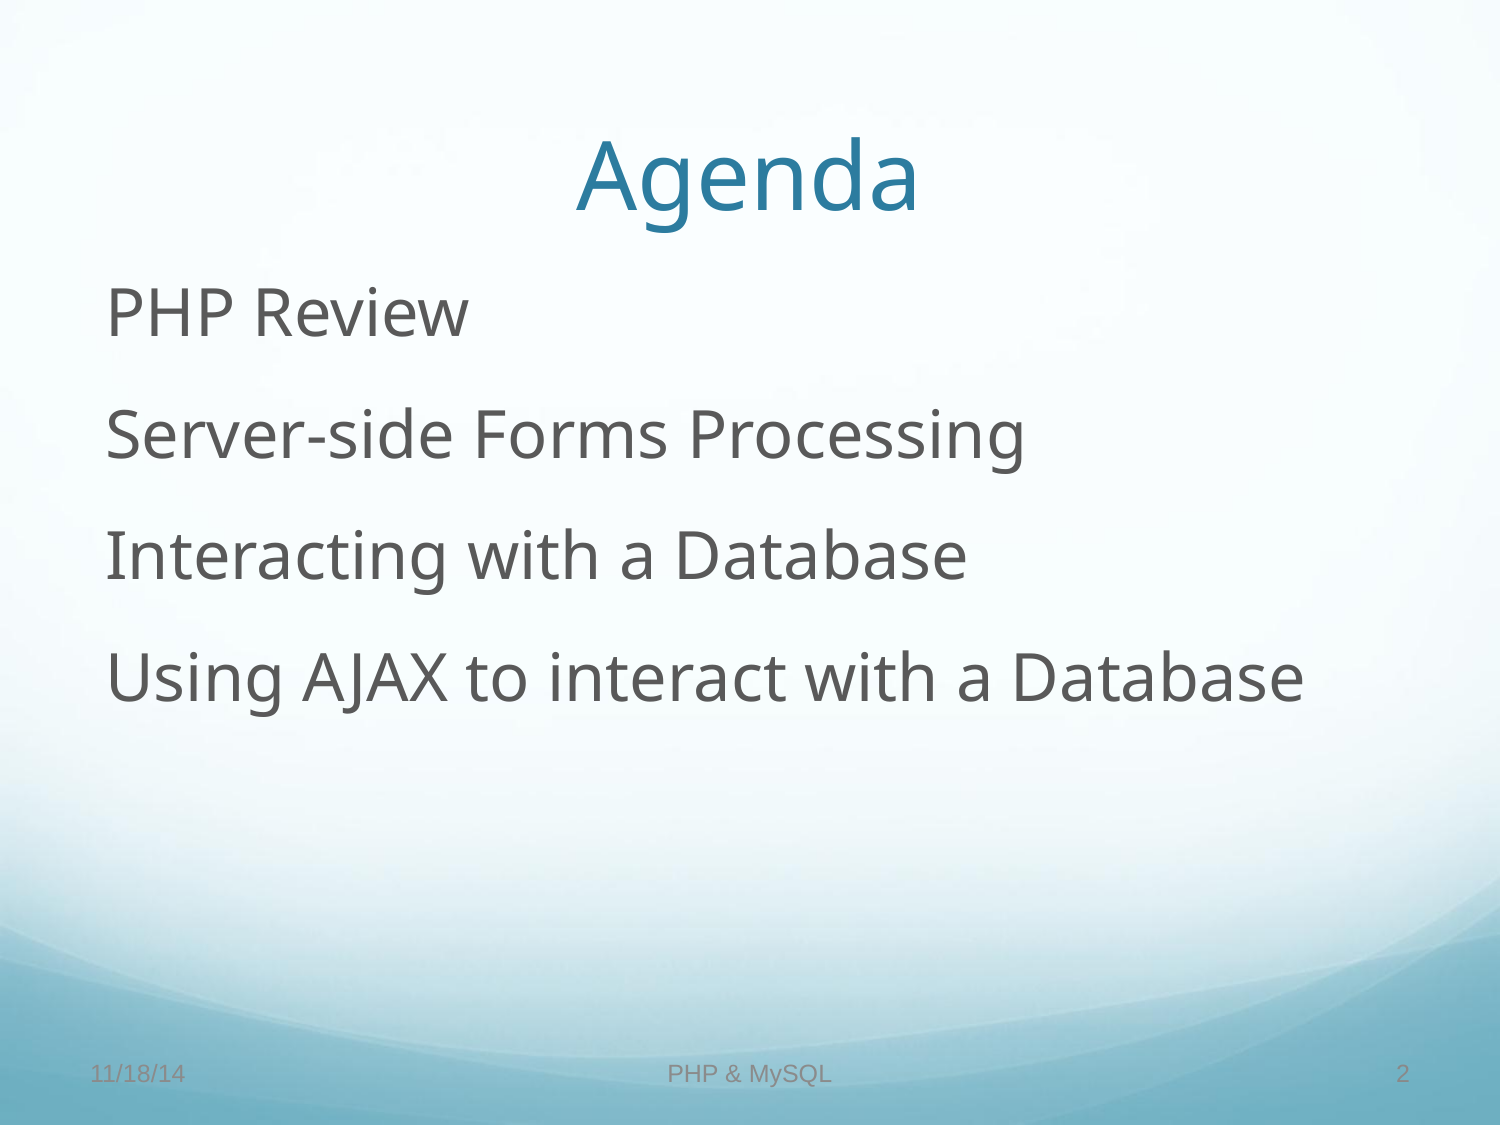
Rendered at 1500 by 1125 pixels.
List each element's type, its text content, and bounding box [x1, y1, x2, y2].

title Agenda [90, 0, 1410, 237]
footer PHP & MySQL [512, 1042, 988, 1103]
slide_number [75, 1042, 425, 1103]
slide_number 2 [1074, 1042, 1425, 1103]
list PHP Review Server-side Forms Processing Interacting with a Database Using AJAX to interact with a Database [90, 262, 1410, 975]
picture [0, 0, 1500, 1125]
